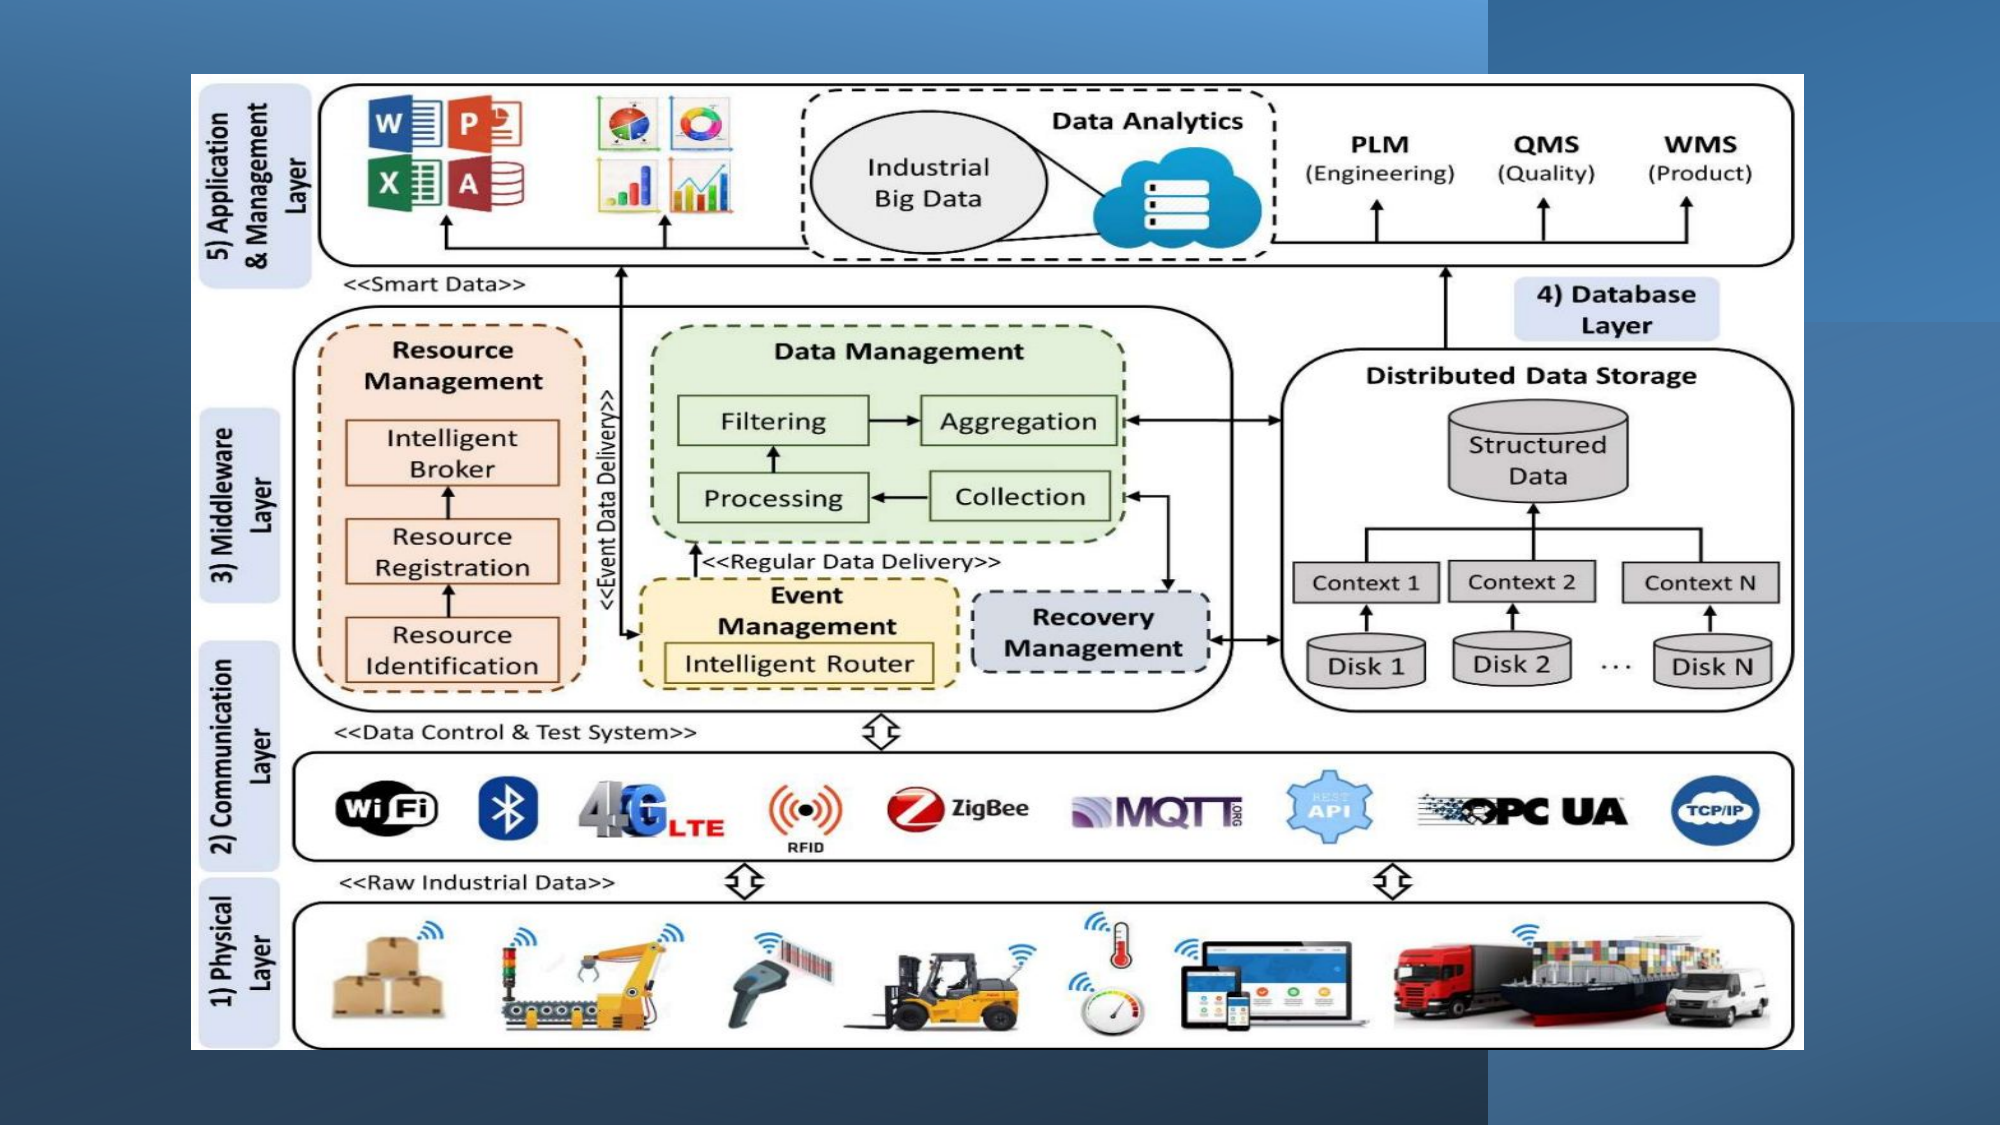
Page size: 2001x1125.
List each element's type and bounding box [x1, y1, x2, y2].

text_box [0, 0, 1489, 321]
list [191, 74, 1804, 1050]
text_box [1489, 0, 2000, 321]
text_box [0, 321, 2000, 1125]
